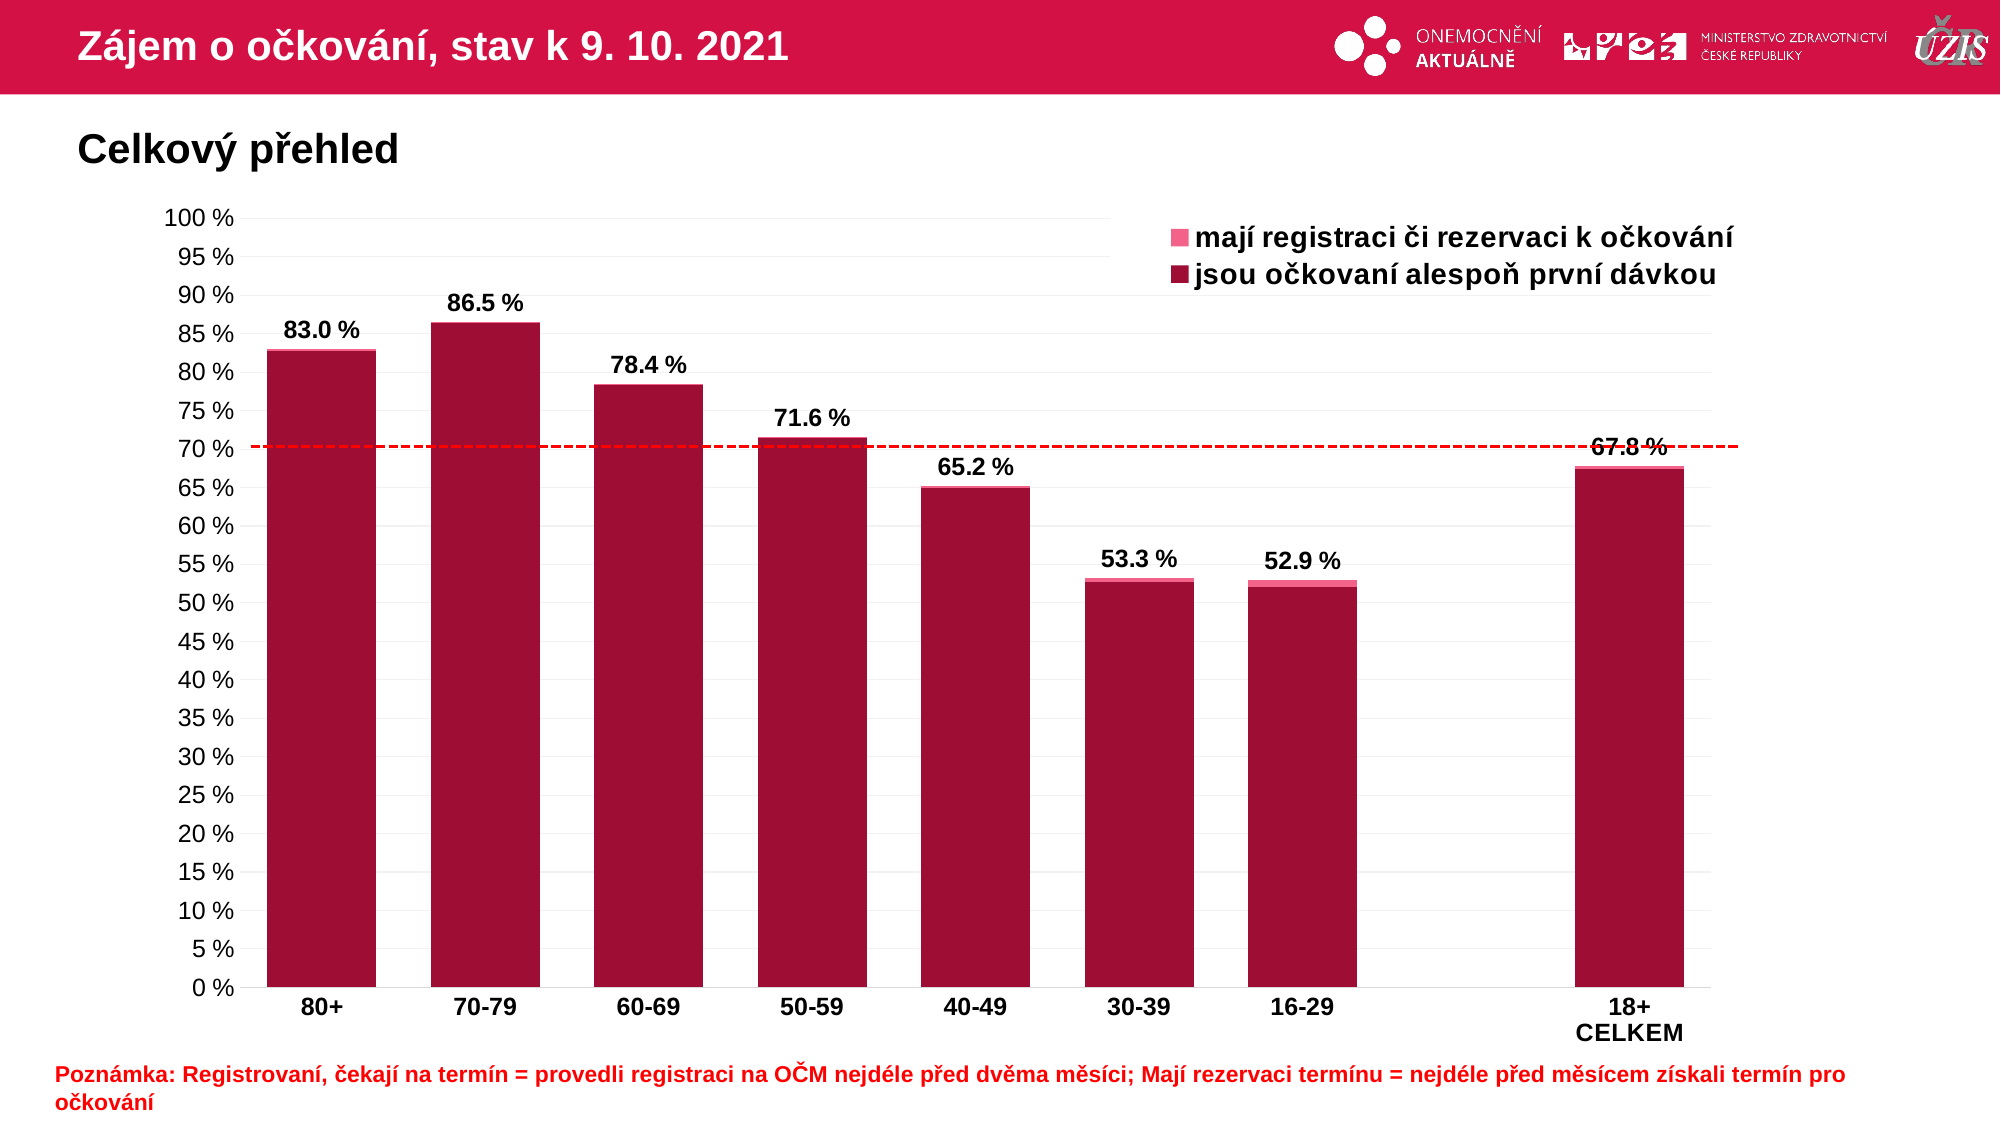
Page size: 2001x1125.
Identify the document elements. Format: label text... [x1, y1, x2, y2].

title Zájem o očkování, stav k 9. 10. 2021 [62, 0, 948, 95]
text_box Celkový přehled [62, 113, 1922, 179]
picture [1563, 31, 1888, 60]
text_box Poznámka: Registrovaní, čekají na termín = provedli registraci na OČM nejdéle před dvěma měsíci; Mají rezervaci termínu = nejdéle před měsícem získali termín pro očkování [40, 1052, 1962, 1123]
chart [163, 190, 1822, 1051]
picture [1915, 15, 1989, 66]
picture [1334, 16, 1542, 76]
